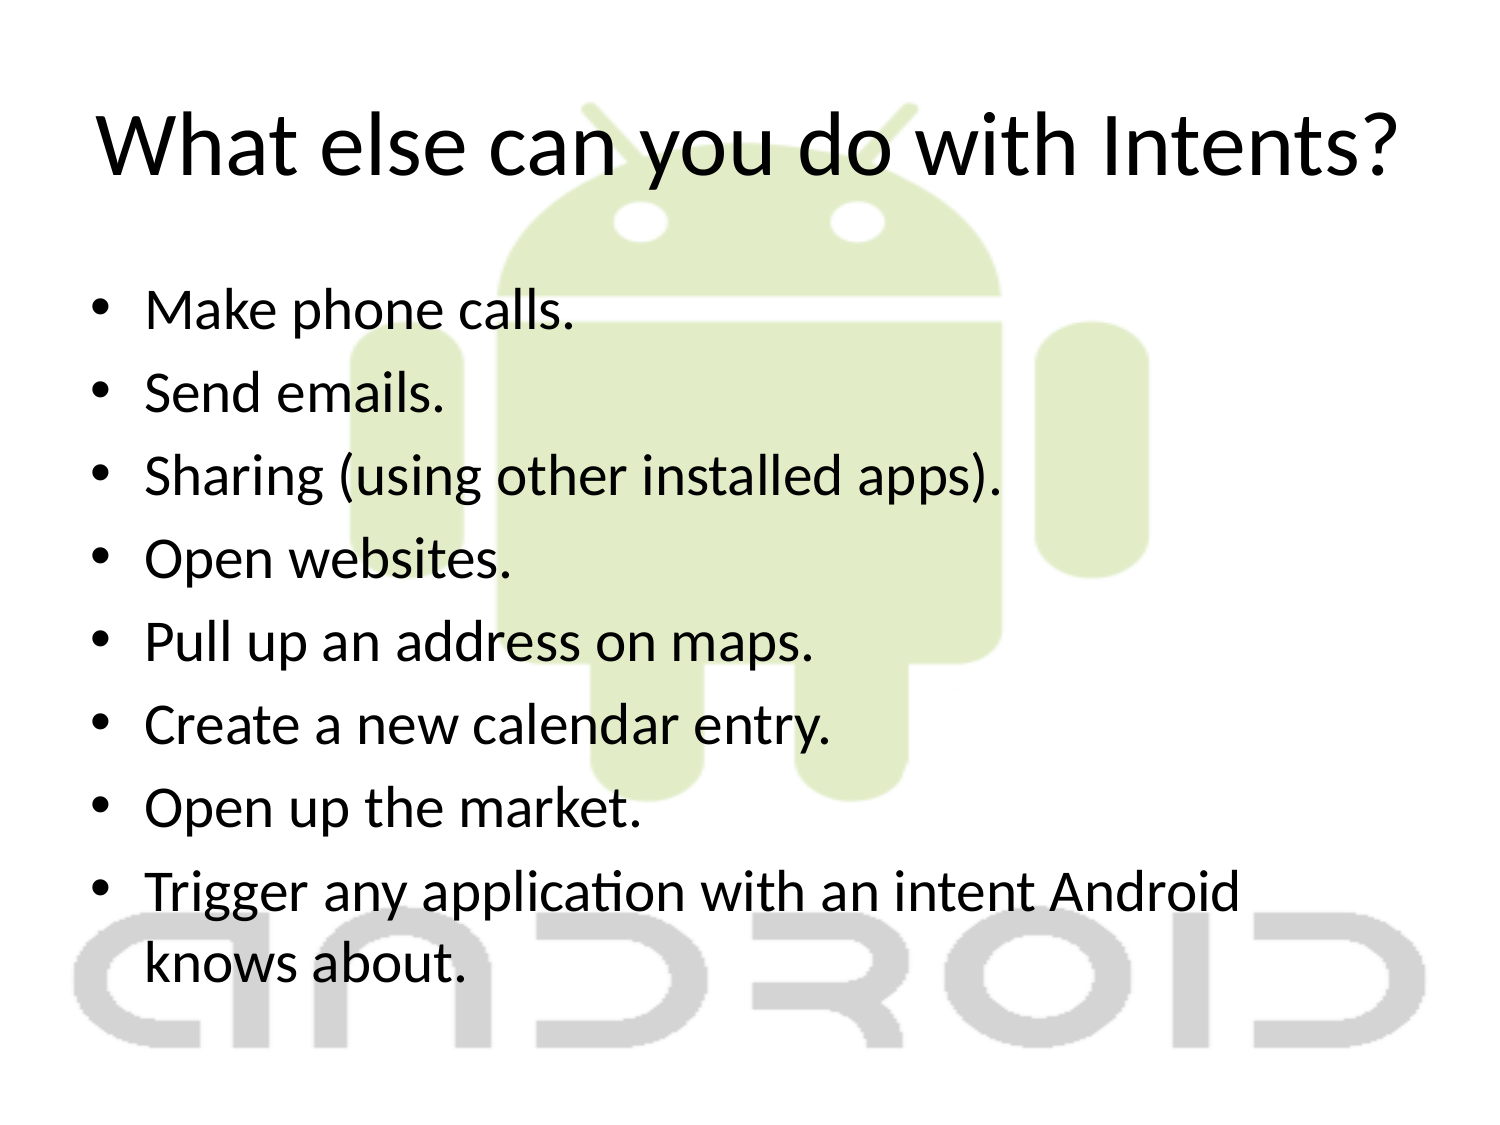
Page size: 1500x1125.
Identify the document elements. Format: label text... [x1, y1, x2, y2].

title What else can you do with Intents? [75, 45, 1425, 233]
list Make phone calls. Send emails. Sharing (using other installed apps). Open websites. Pull up an address on maps. Create a new calendar entry. Open up the market. Trigger any application with an intent Android knows about. [75, 262, 1425, 1005]
